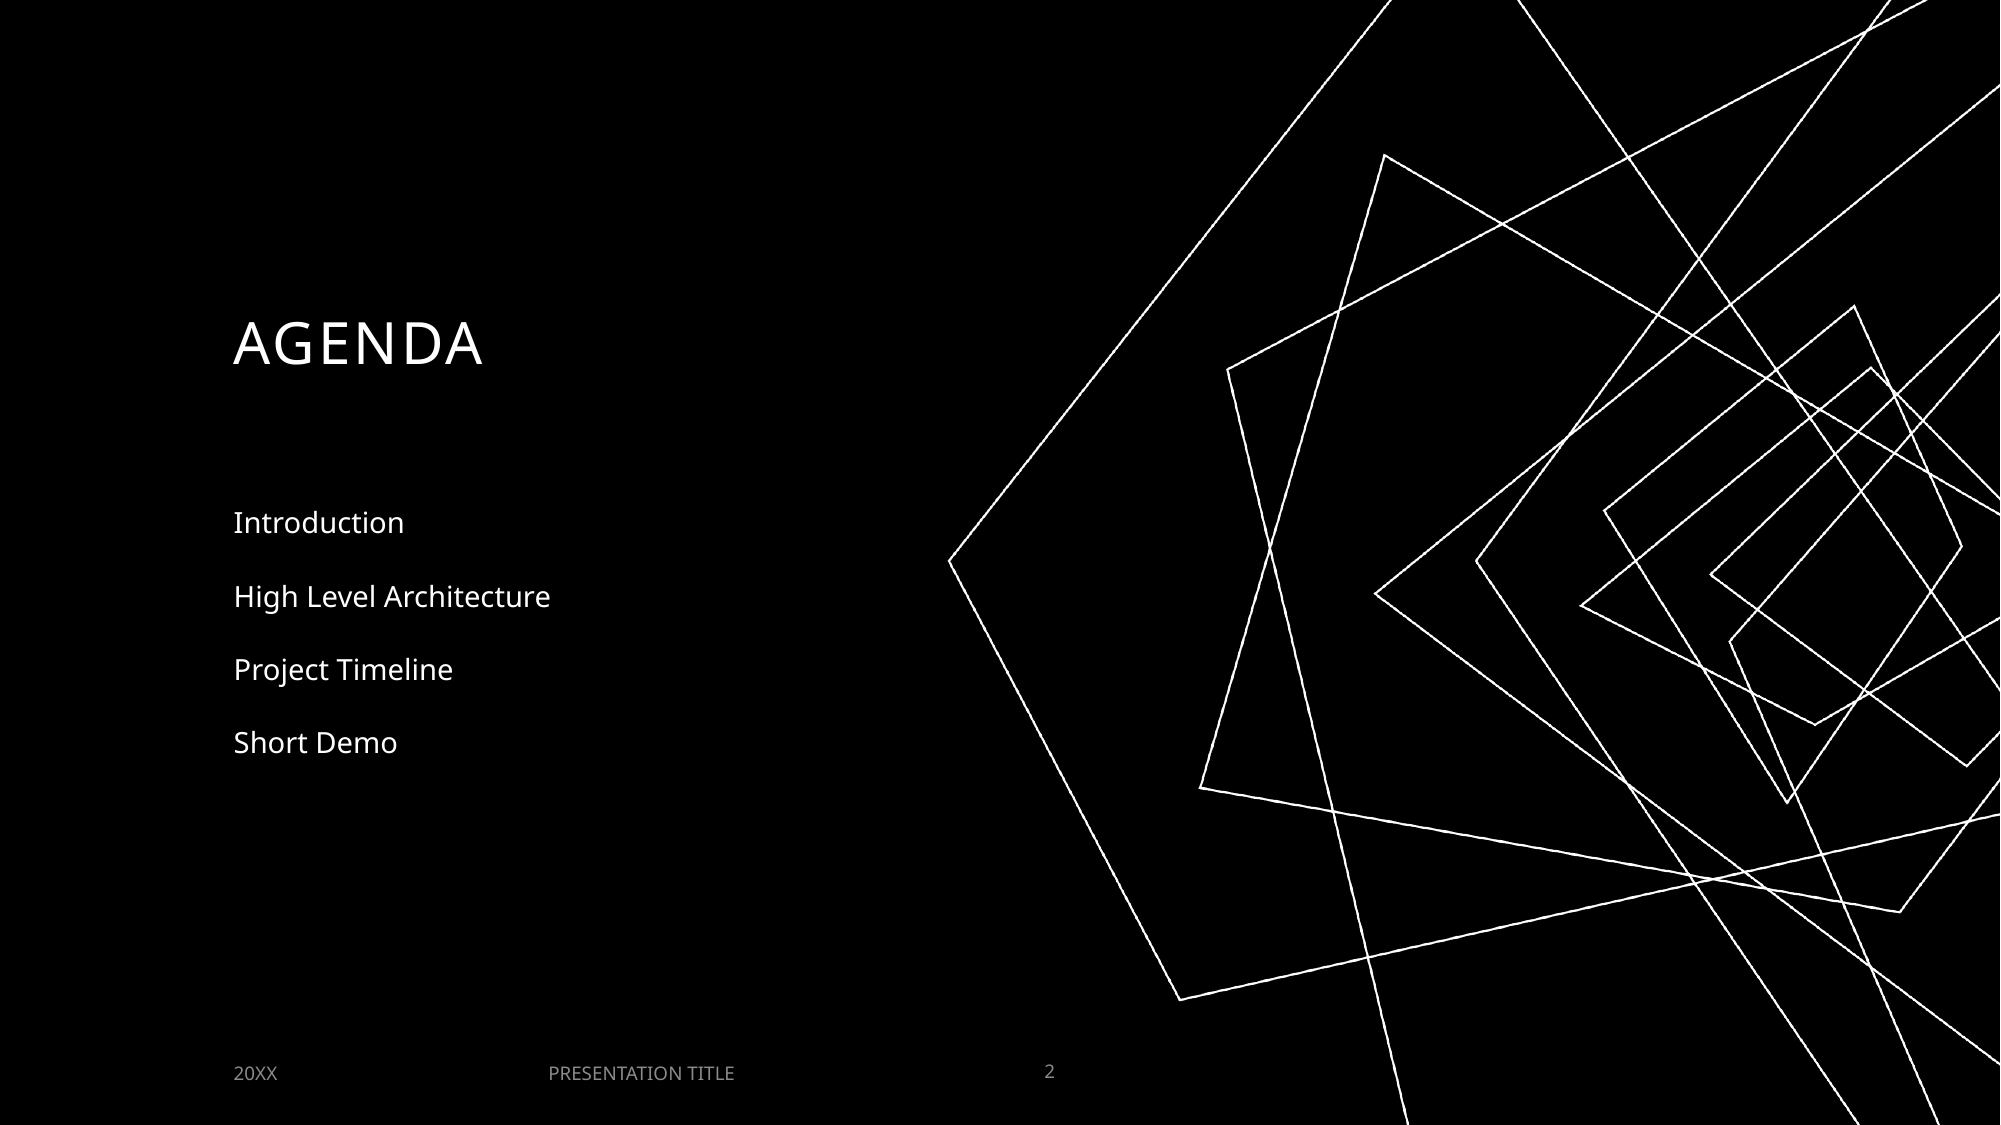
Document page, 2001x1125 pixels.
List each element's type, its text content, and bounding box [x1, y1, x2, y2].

slide_number 20XX [218, 1042, 381, 1103]
title AGENDA [218, 47, 694, 385]
picture [900, 0, 2000, 1125]
list Introduction High Level Architecture Project Timeline Short Demo [218, 479, 694, 893]
slide_number 2 [908, 1042, 1071, 1103]
footer PRESENTATION TITLE [437, 1042, 846, 1103]
